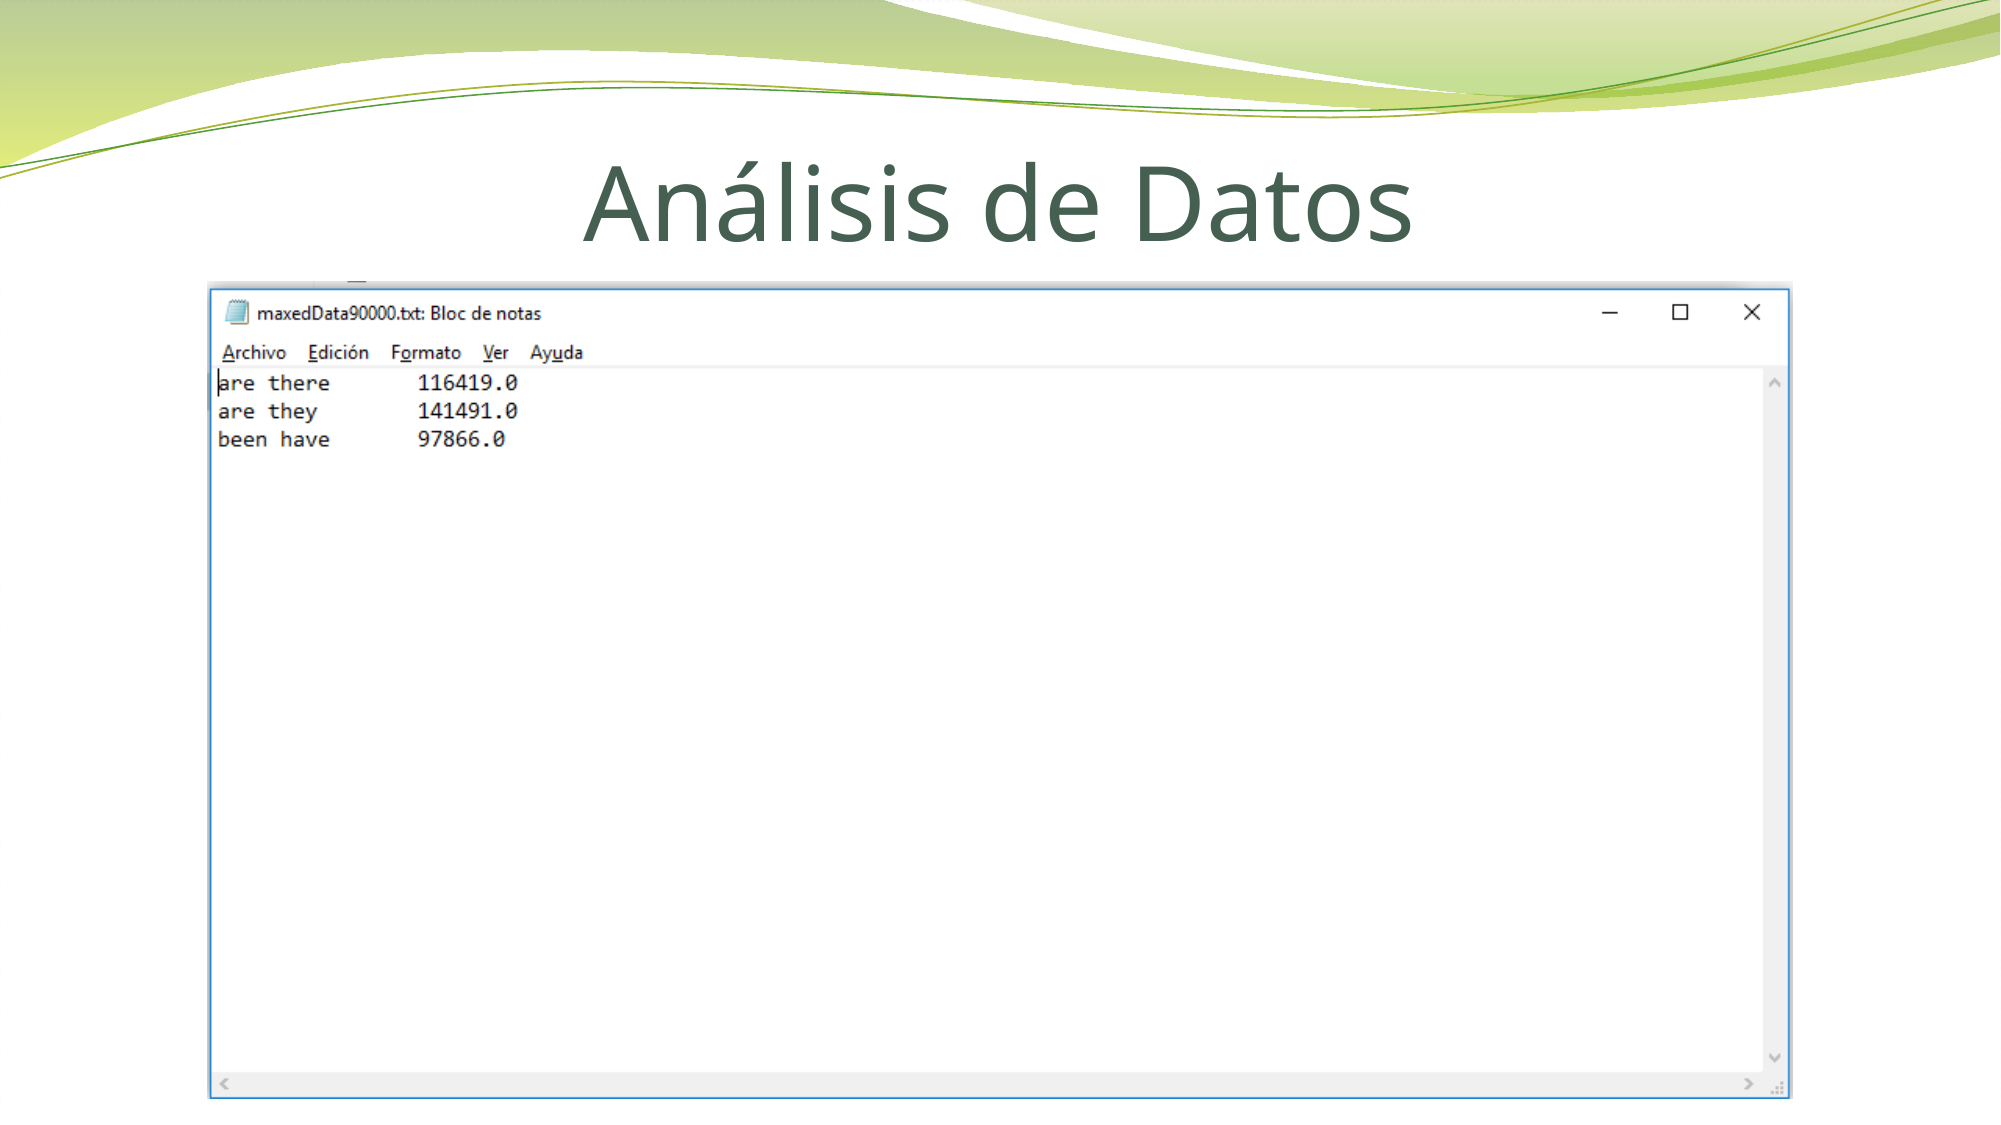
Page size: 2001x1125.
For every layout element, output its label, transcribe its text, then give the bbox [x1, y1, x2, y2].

picture [207, 281, 1793, 1099]
title Análisis de Datos [99, 76, 1900, 264]
